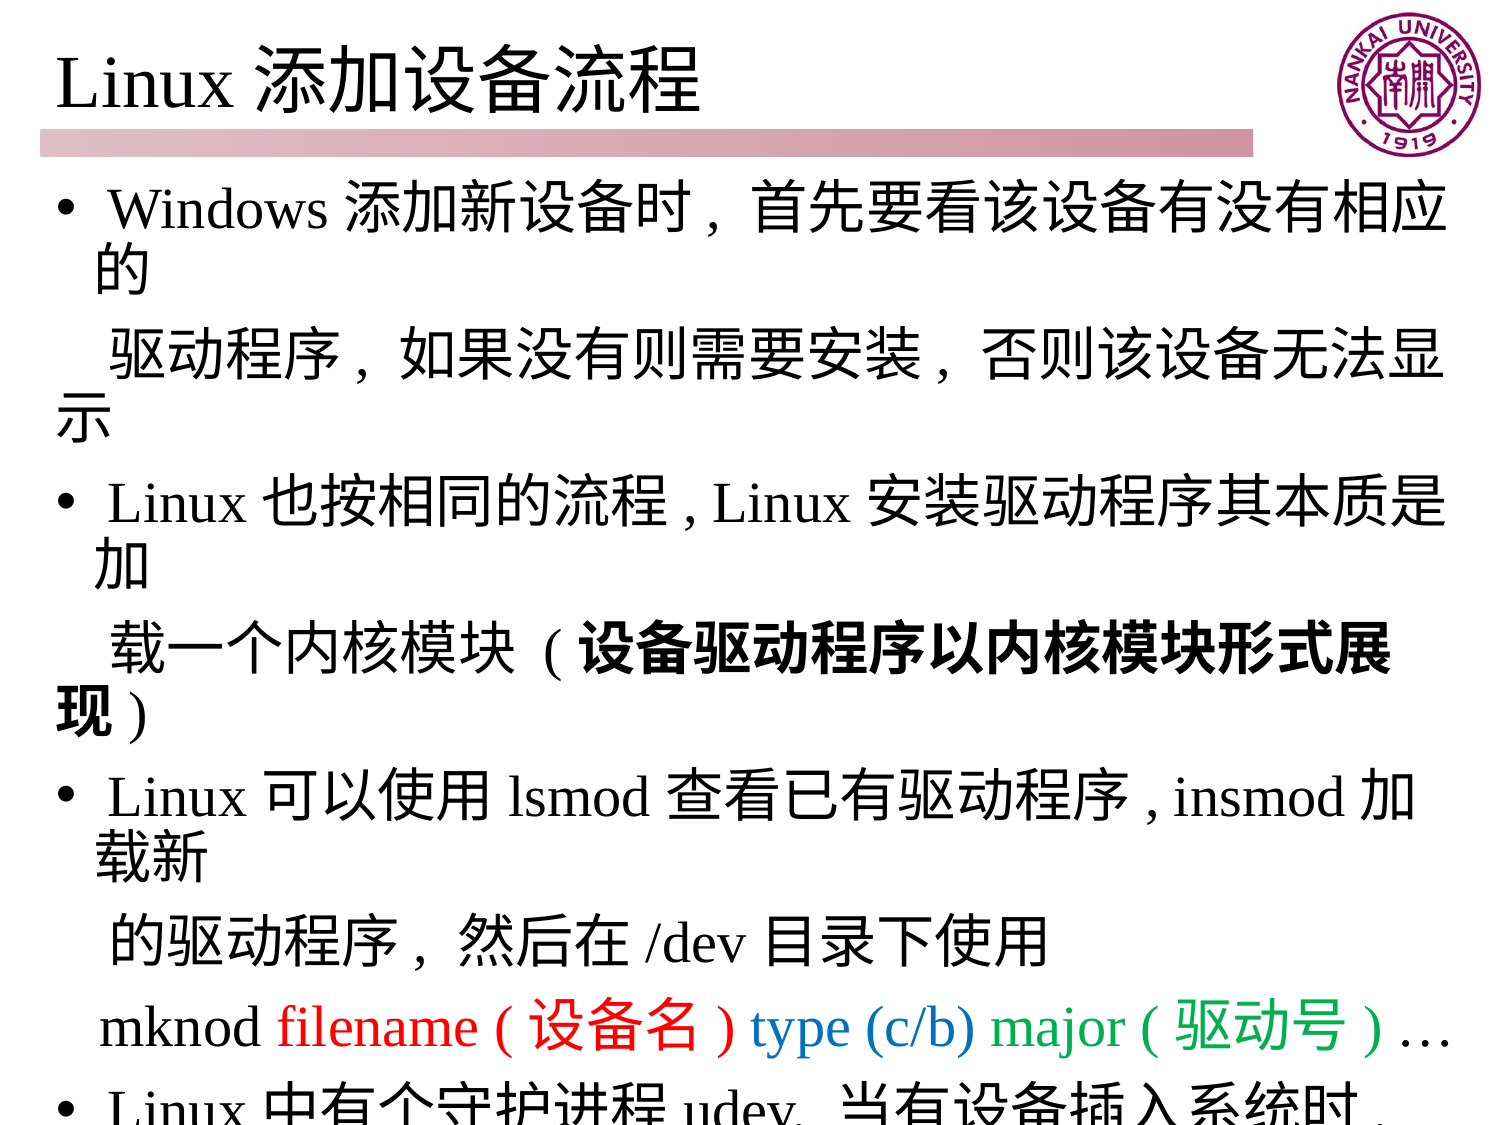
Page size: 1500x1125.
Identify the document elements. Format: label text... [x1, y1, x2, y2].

title Linux添加设备流程 [40, 33, 1335, 133]
list Windows添加新设备时, 首先要看该设备有没有相应的 驱动程序, 如果没有则需要安装, 否则该设备无法显示 Linux也按相同的流程, Linux安装驱动程序其本质是加 载一个内核模块 (设备驱动程序以内核模块形式展现) Linux可以使用lsmod查看已有驱动程序, insmod加载新 的驱动程序, 然后在/dev目录下使用 mknod filename (设备名) type (c/b) major (驱动号) … Linux中有个守护进程udev, 当有设备插入系统时, 其会 执行上述过程, 并在/dev目录下创建一个设备文件 当设备文件创建成功后, 用户除了通过o/w/r等文件API 操作设备外, 还可以使用ioctl对设备属性修改和配置 [40, 171, 1481, 994]
picture [1337, 12, 1481, 157]
slide_number [1143, 1065, 1481, 1125]
